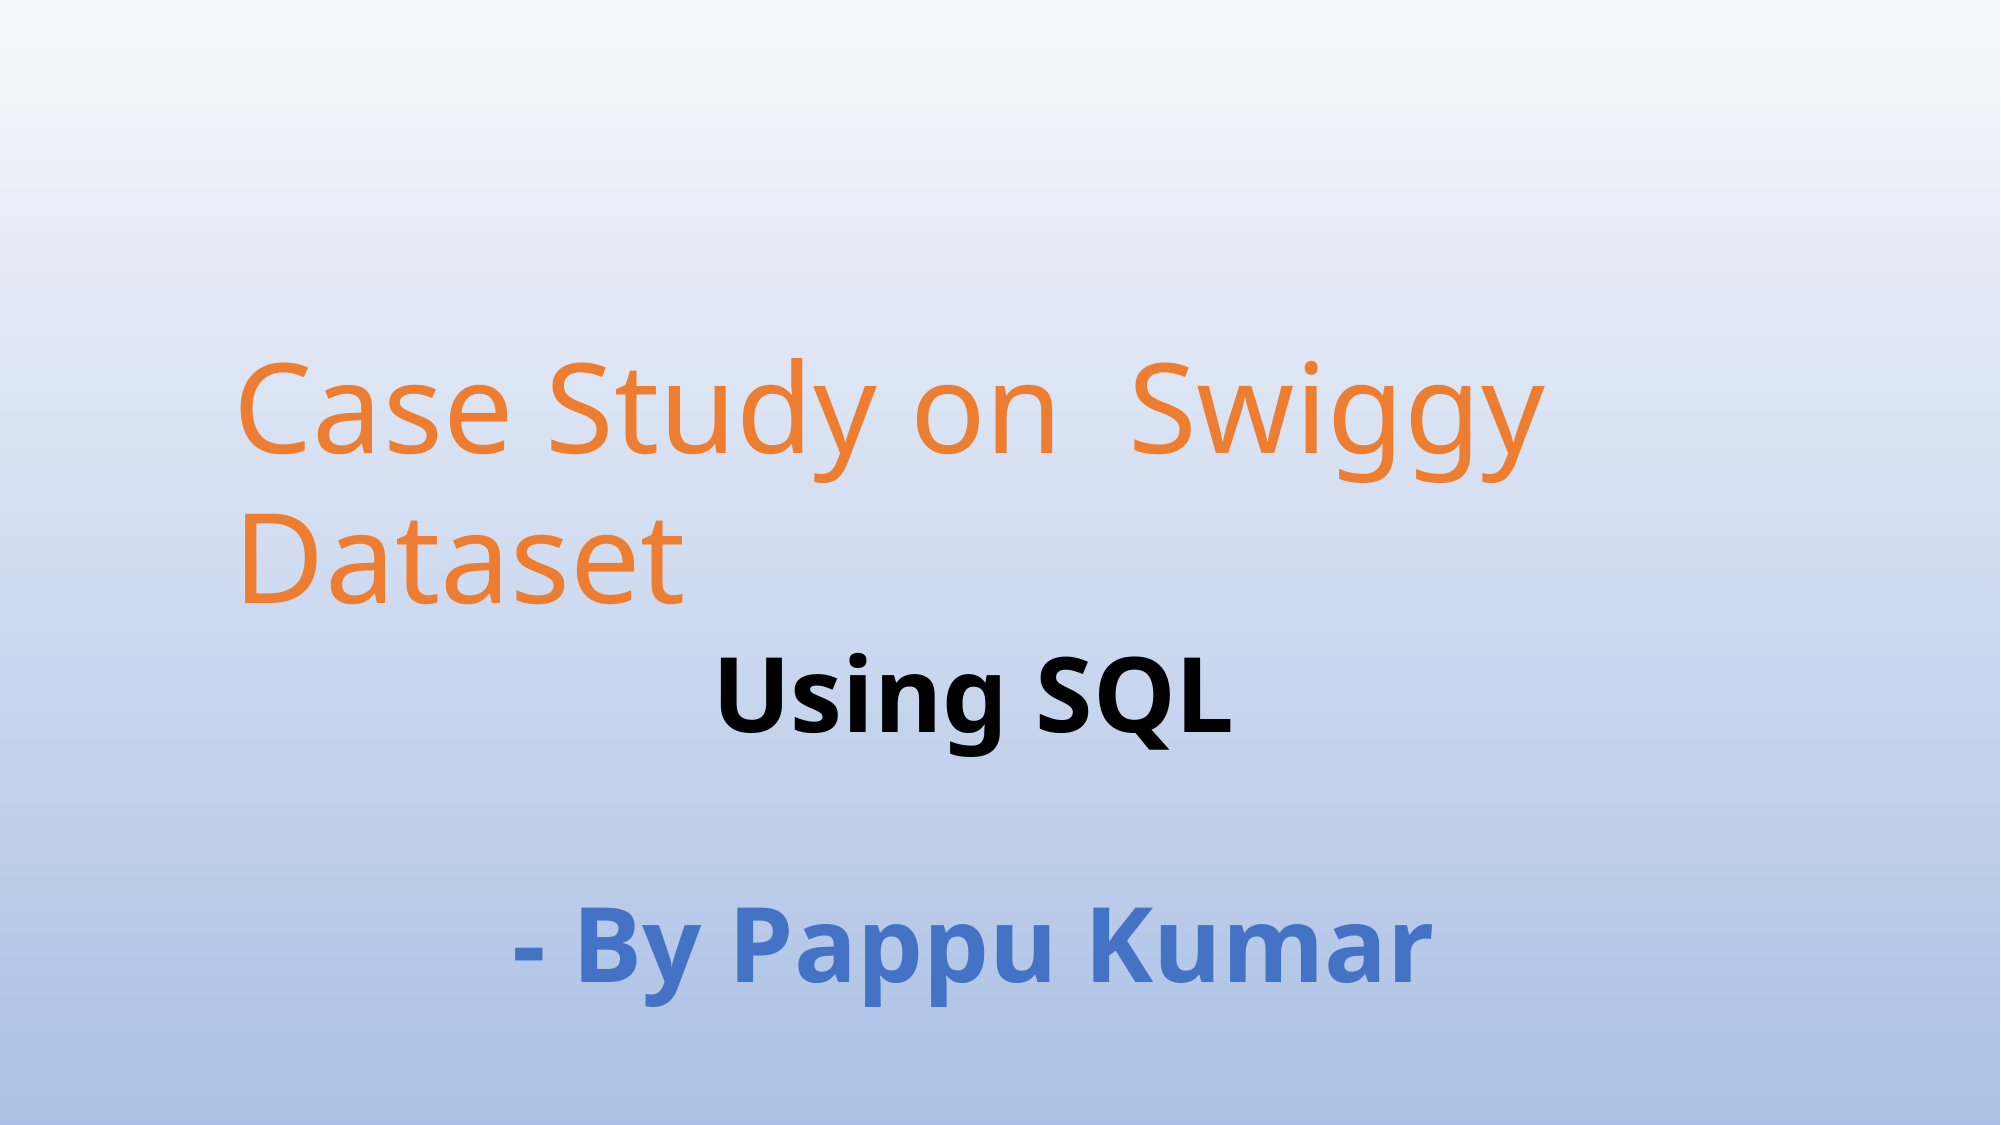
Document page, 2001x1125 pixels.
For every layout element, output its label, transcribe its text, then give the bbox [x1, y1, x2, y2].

text_box Case Study on Swiggy Dataset Using SQL - By Pappu Kumar [219, 320, 1729, 1011]
